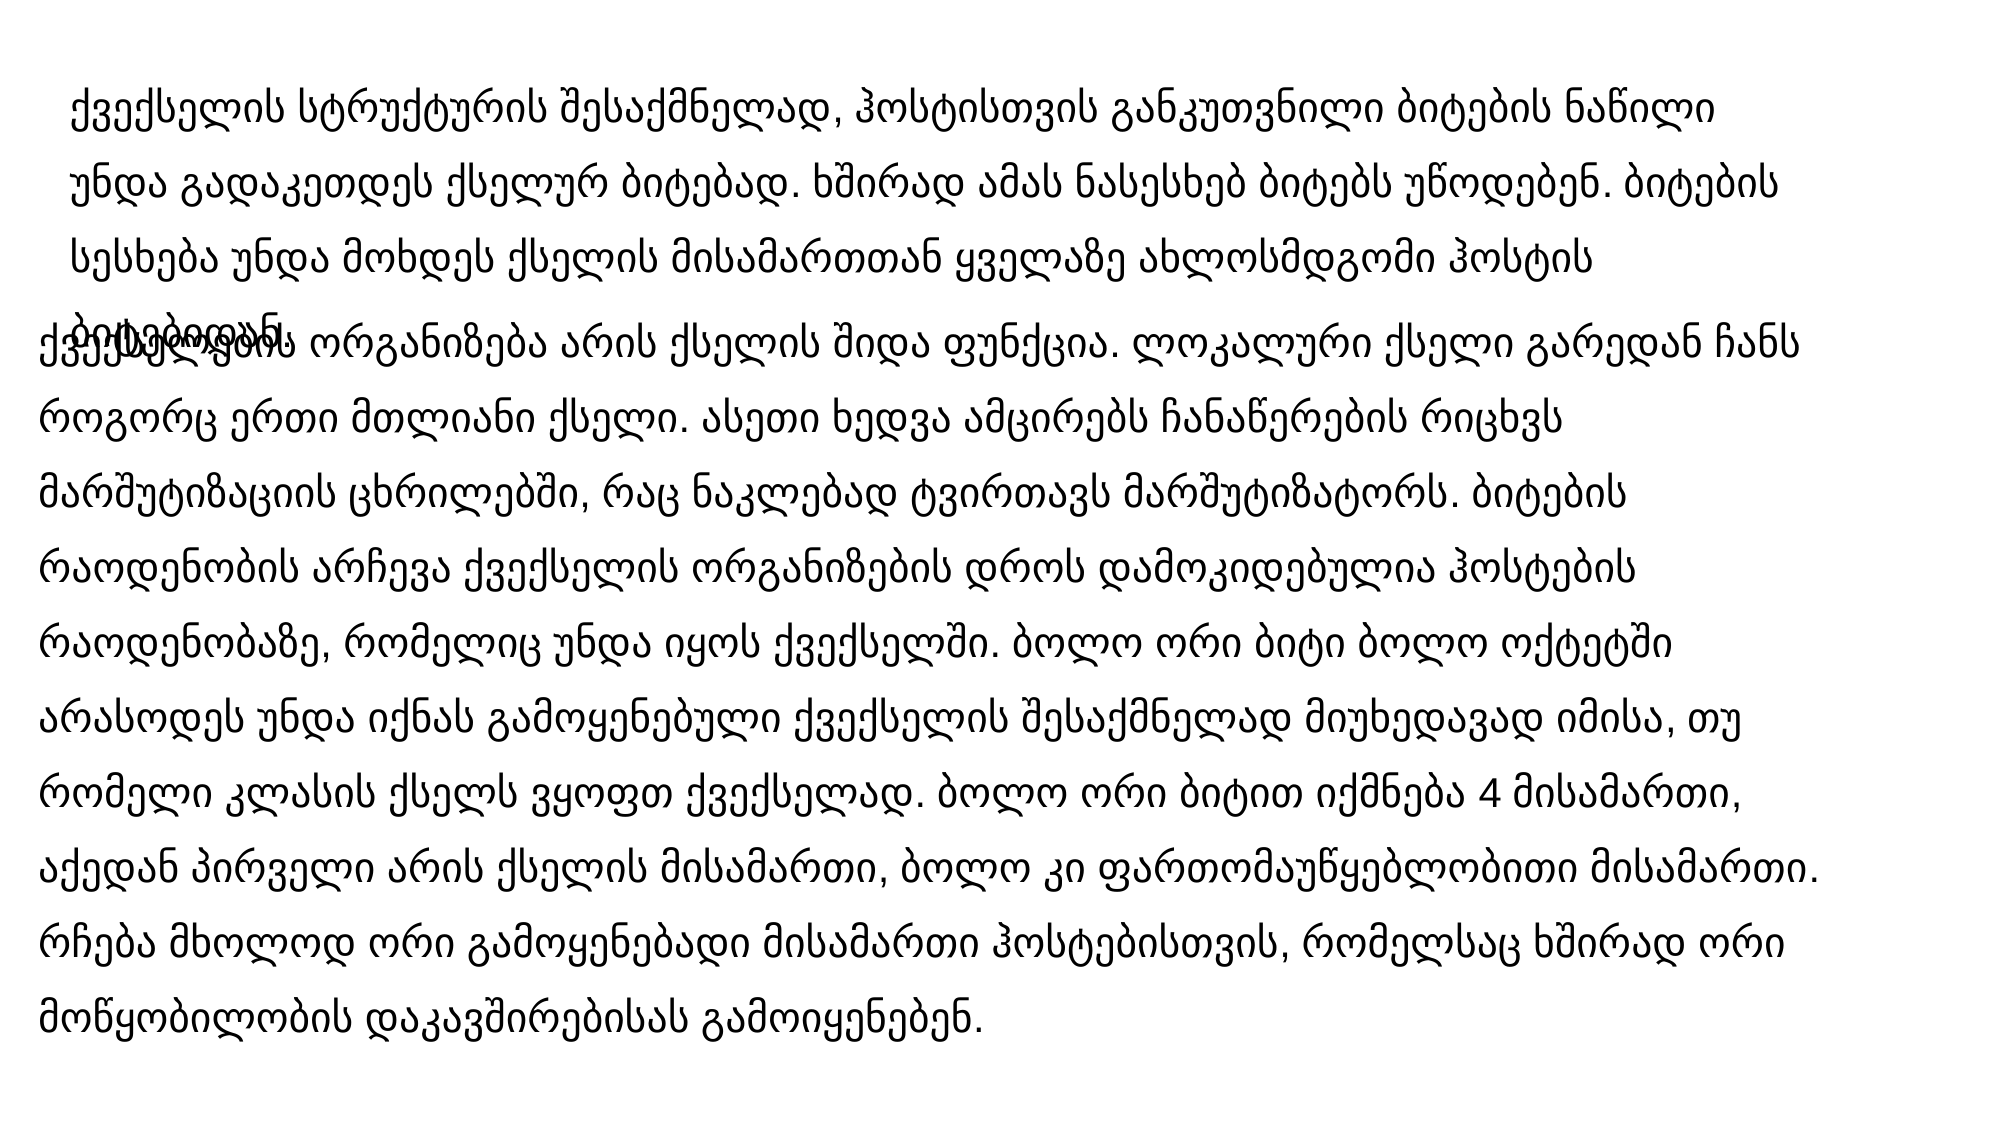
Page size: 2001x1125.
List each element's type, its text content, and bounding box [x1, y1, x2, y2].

text_box ქვექსელების ორგანიზება არის ქსელის შიდა ფუნქცია. ლოკალური ქსელი გარედან ჩანს როგორც ერთი მთლიანი ქსელი. ასეთი ხედვა ამცირებს ჩანაწერების რიცხვს მარშუტიზაციის ცხრილებში, რაც ნაკლებად ტვირთავს მარშუტიზატორს. ბიტების რაოდენობის არჩევა ქვექსელის ორგანიზების დროს დამოკიდებულია ჰოსტების რაოდენობაზე, რომელიც უნდა იყოს ქვექსელში. ბოლო ორი ბიტი ბოლო ოქტეტში არასოდეს უნდა იქნას გამოყენებული ქვექსელის შესაქმნელად მიუხედავად იმისა, თუ რომელი კლასის ქსელს ვყოფთ ქვექსელად. ბოლო ორი ბიტით იქმნება 4 მისამართი, აქედან პირველი არის ქსელის მისამართი, ბოლო კი ფართომაუწყებლობითი მისამართი. რჩება მხოლოდ ორი გამოყენებადი მისამართი ჰოსტებისთვის, რომელსაც ხშირად ორი მოწყობილობის დაკავშირებისას გამოიყენებენ. [23, 283, 1844, 1049]
text_box ქვექსელის სტრუქტურის შესაქმნელად, ჰოსტისთვის განკუთვნილი ბიტების ნაწილი უნდა გადაკეთდეს ქსელურ ბიტებად. ხშირად ამას ნასესხებ ბიტებს უწოდებენ. ბიტების სესხება უნდა მოხდეს ქსელის მისამართთან ყველაზე ახლოსმდგომი ჰოსტის ბიტებიდან. [54, 48, 1812, 283]
